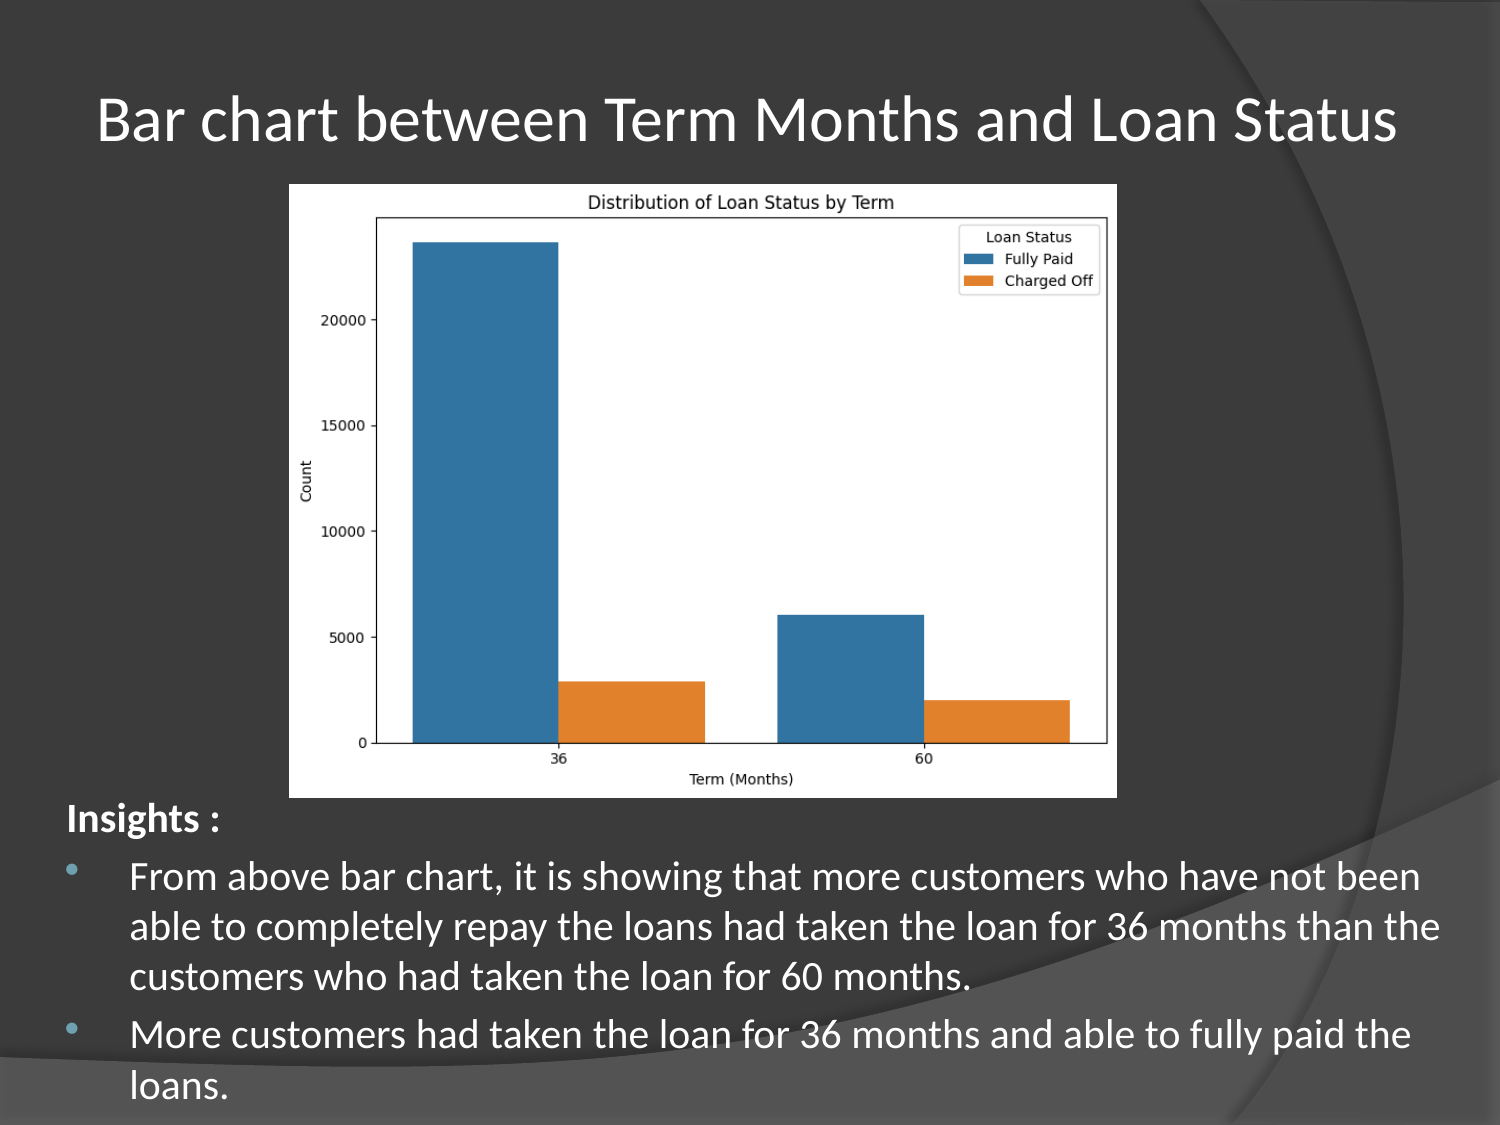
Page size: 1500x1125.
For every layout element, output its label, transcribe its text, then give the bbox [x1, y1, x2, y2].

title Bar chart between Term Months and Loan Status [88, 66, 1447, 254]
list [288, 184, 1117, 798]
list Insights : From above bar chart, it is showing that more customers who have not been able to completely repay the loans had taken the loan for 36 months than the customers who had taken the loan for 60 months. More customers had taken the loan for 36 months and able to fully paid the loans. [45, 782, 1499, 1125]
